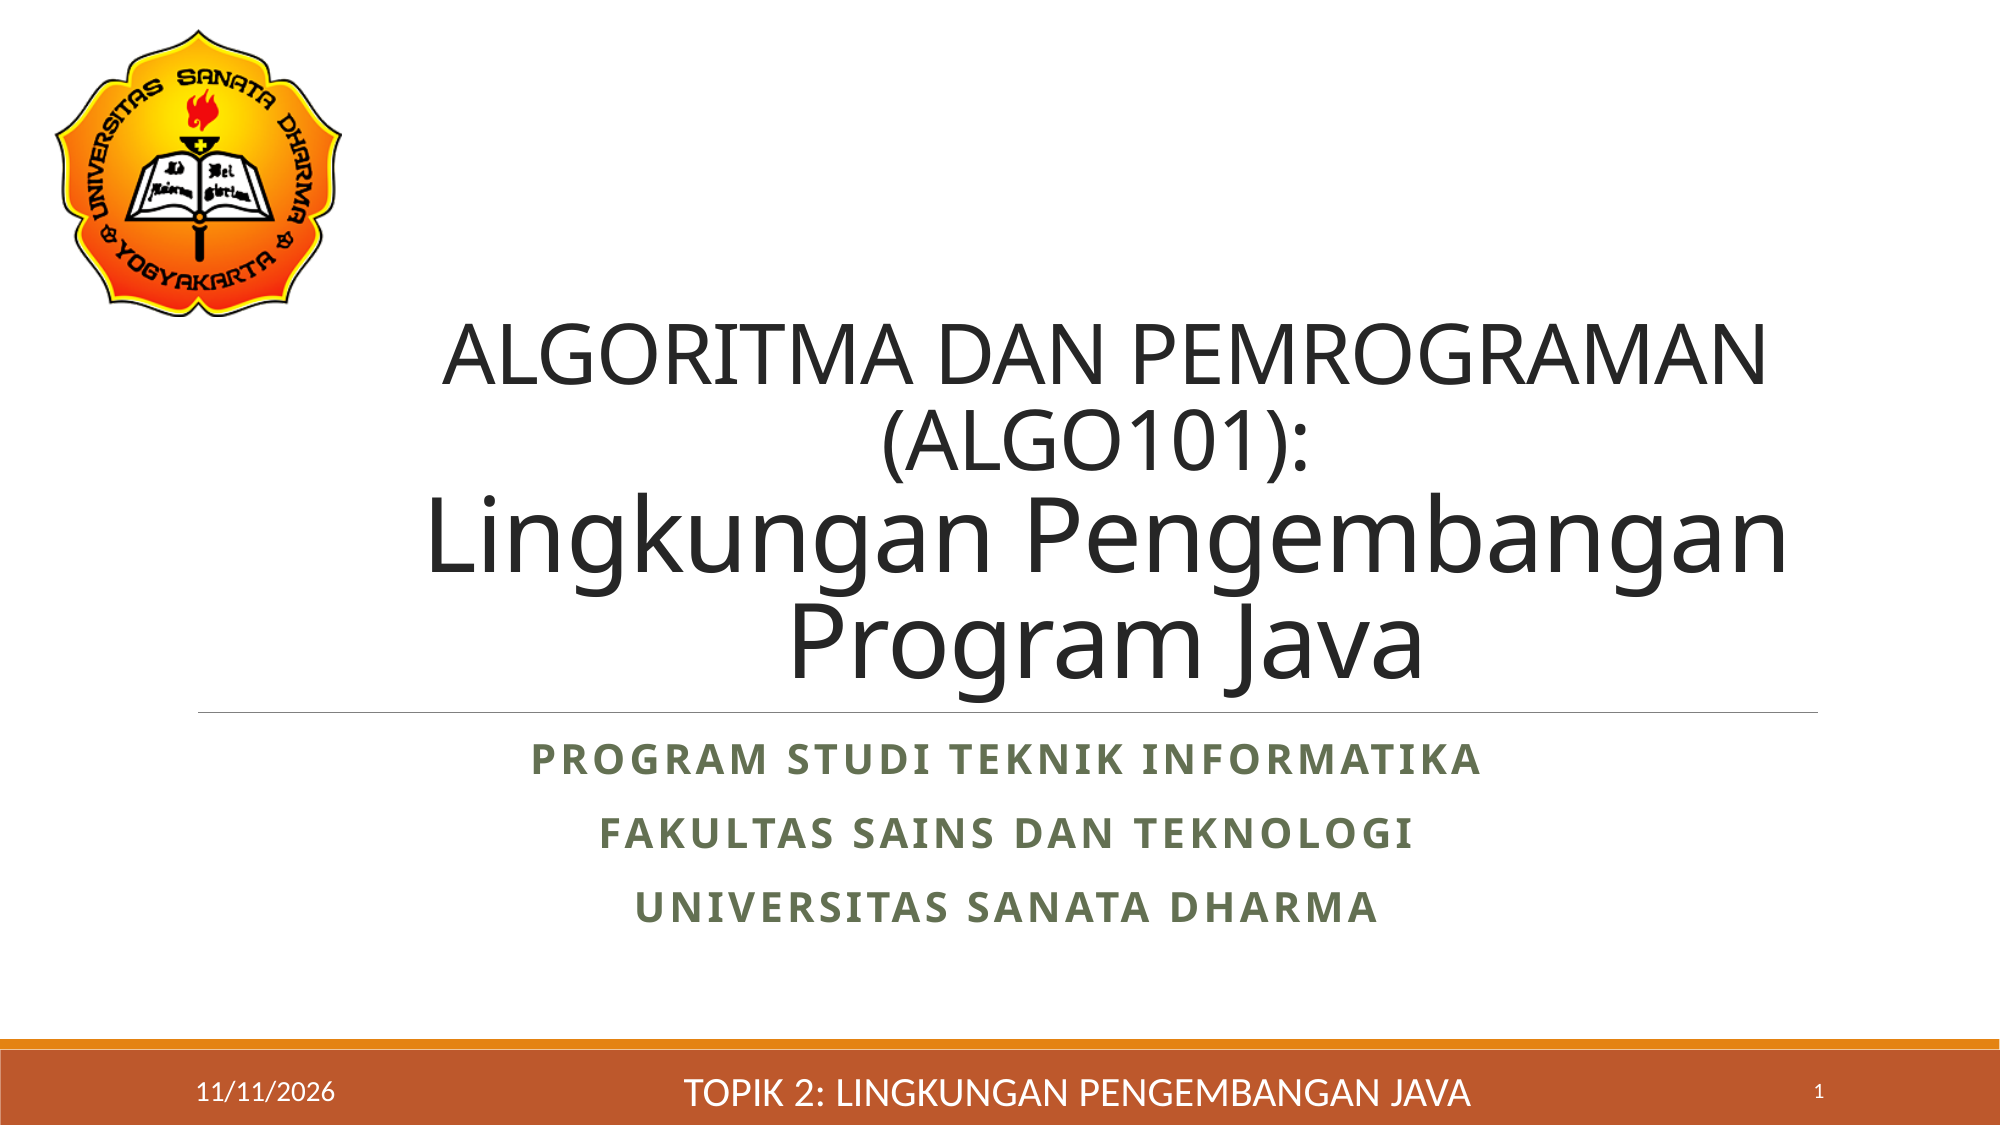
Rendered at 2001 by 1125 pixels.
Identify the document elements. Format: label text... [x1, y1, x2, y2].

picture [53, 29, 343, 317]
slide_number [180, 1059, 411, 1120]
slide_number 1 [1744, 1059, 1840, 1120]
subtitle PROGRAM STUDI TEKNIK INFORMATIKA FAKULTAS SAINS DAN TEKNOLOGI UNIVERSITAS SANATA DHARMA [180, 730, 1831, 954]
title ALGORITMA DAN PEMROGRAMAN (ALGO101): Lingkungan Pengembangan Program Java [382, 301, 1831, 708]
footer Topik 2: Lingkungan Pengembangan Java [411, 1059, 1744, 1120]
